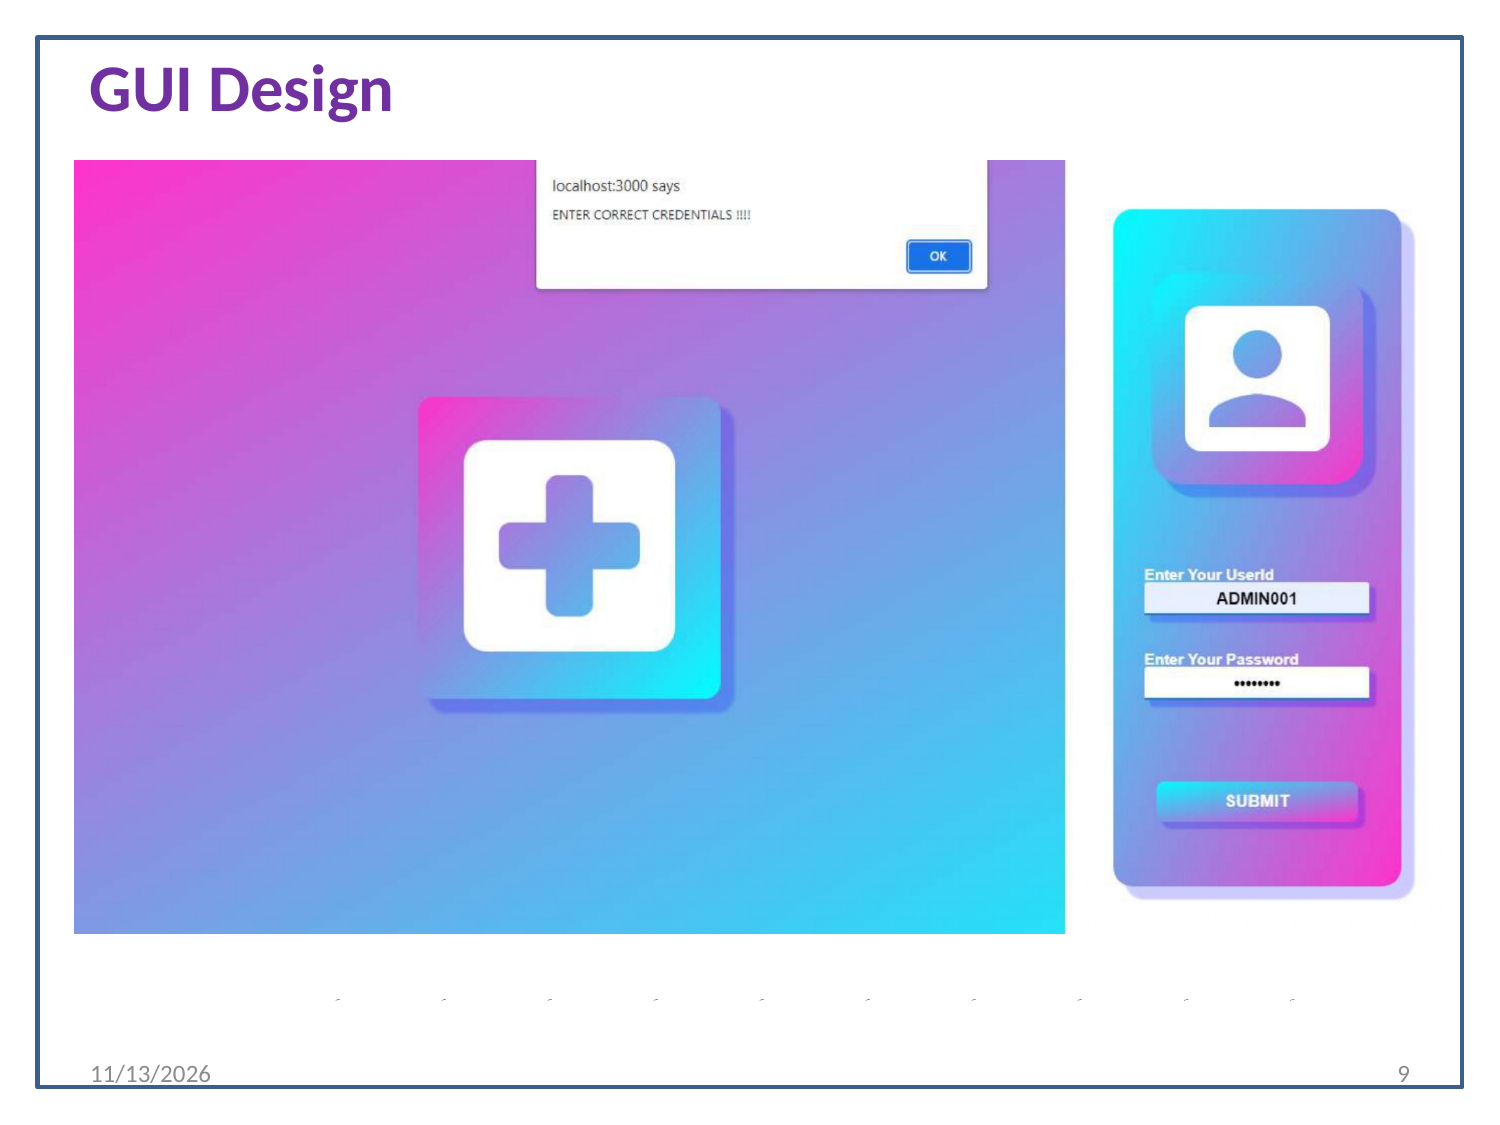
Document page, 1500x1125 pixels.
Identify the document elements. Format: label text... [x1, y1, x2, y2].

text_box [35, 35, 1464, 1089]
slide_number 9 [1074, 1042, 1425, 1103]
picture [73, 160, 1450, 934]
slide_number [75, 1042, 425, 1103]
